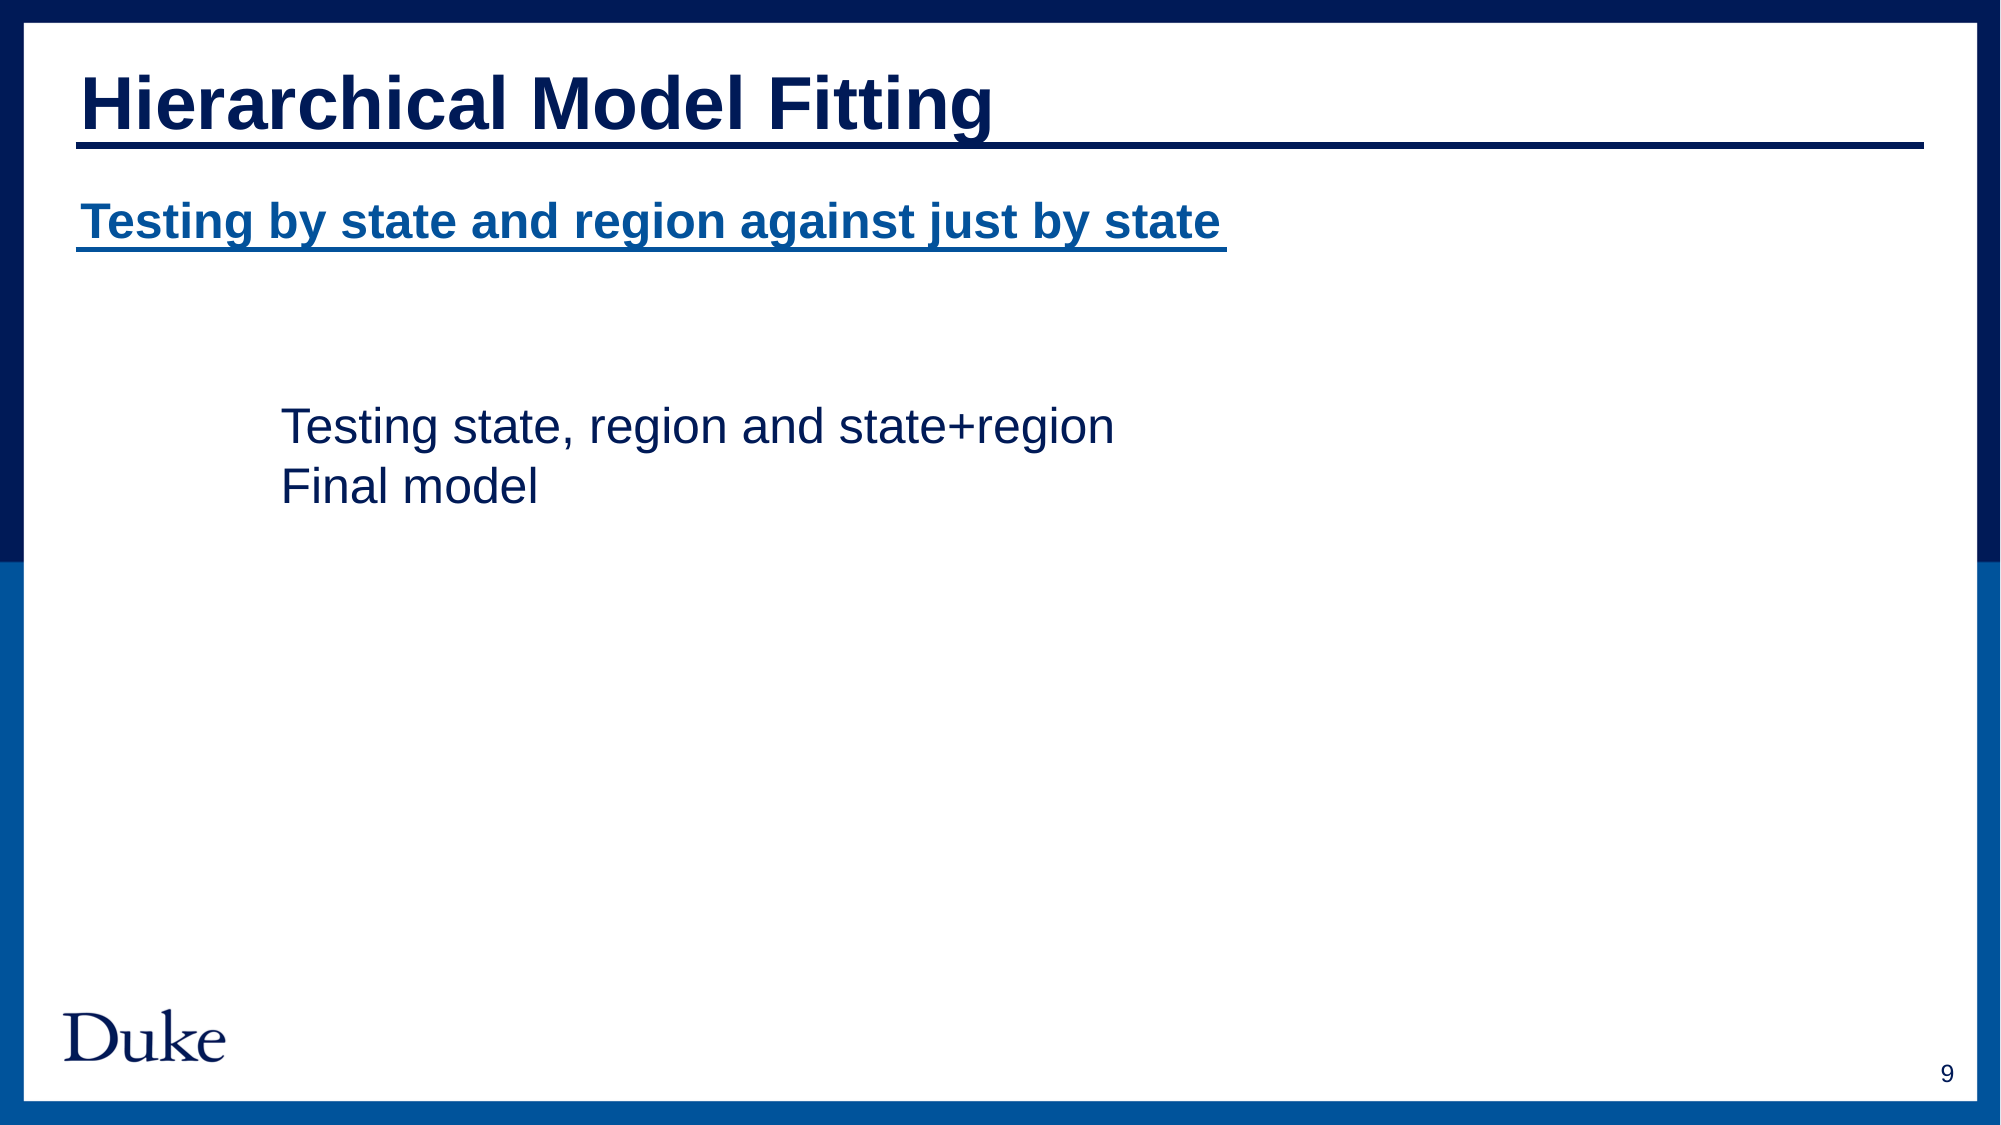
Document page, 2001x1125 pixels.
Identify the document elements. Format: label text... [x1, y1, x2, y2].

text_box Hierarchical Model Fitting [80, 54, 997, 142]
text_box Testing state, region and state+region Final model [280, 393, 1117, 514]
slide_number 9 [1519, 1042, 1970, 1103]
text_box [75, 188, 1227, 250]
picture [0, 0, 2001, 1125]
